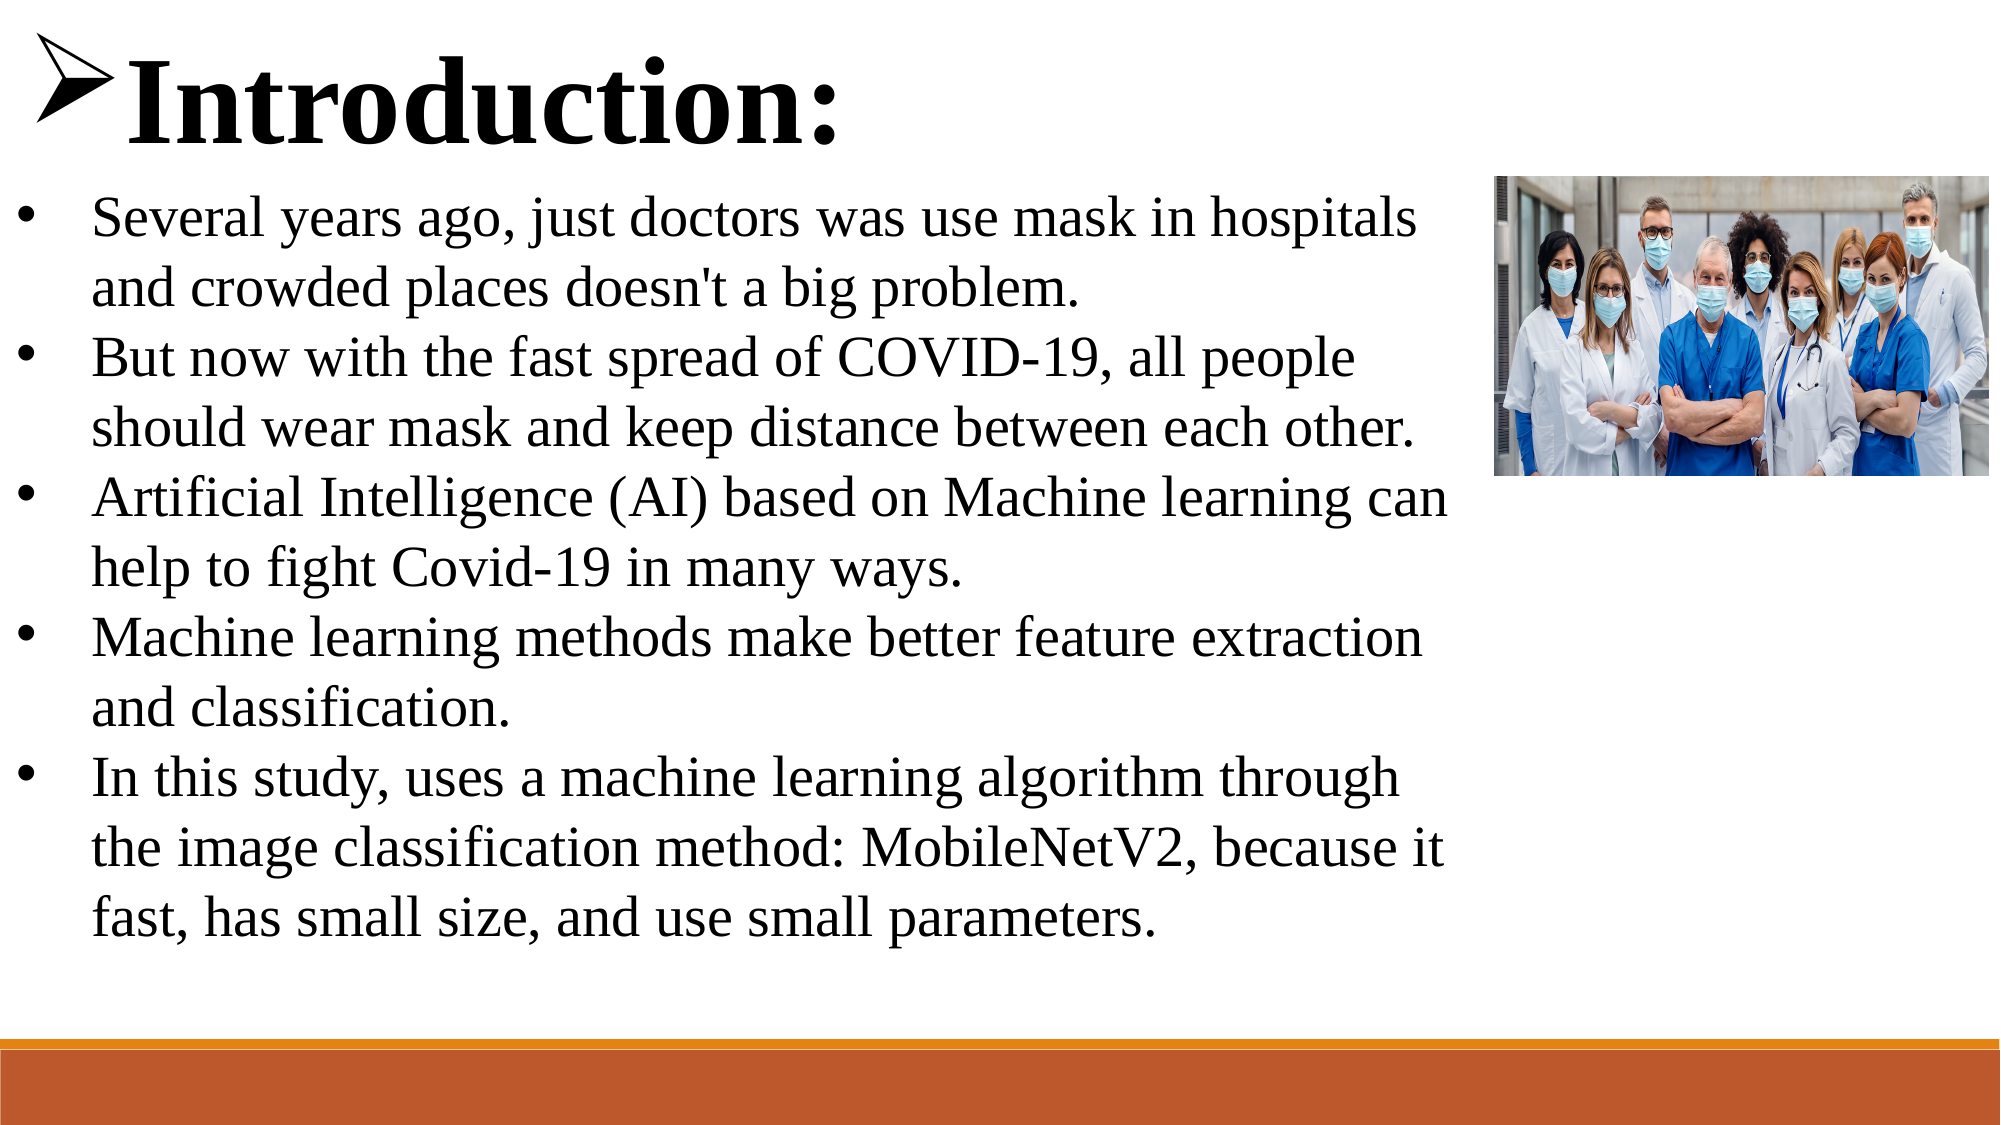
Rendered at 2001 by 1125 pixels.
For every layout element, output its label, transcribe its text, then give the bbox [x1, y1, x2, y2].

text_box Introduction: [11, 11, 950, 176]
picture [1494, 176, 1989, 477]
text_box Several years ago, just doctors was use mask in hospitals and crowded places doesn't a big problem. But now with the fast spread of COVID-19, all people should wear mask and keep distance between each other. Artificial Intelligence (AI) based on Machine learning can help to fight Covid-19 in many ways. Machine learning methods make better feature extraction and classification. In this study, uses a machine learning algorithm through the image classification method: MobileNetV2, because it fast, has small size, and use small parameters. [1, 170, 1495, 956]
